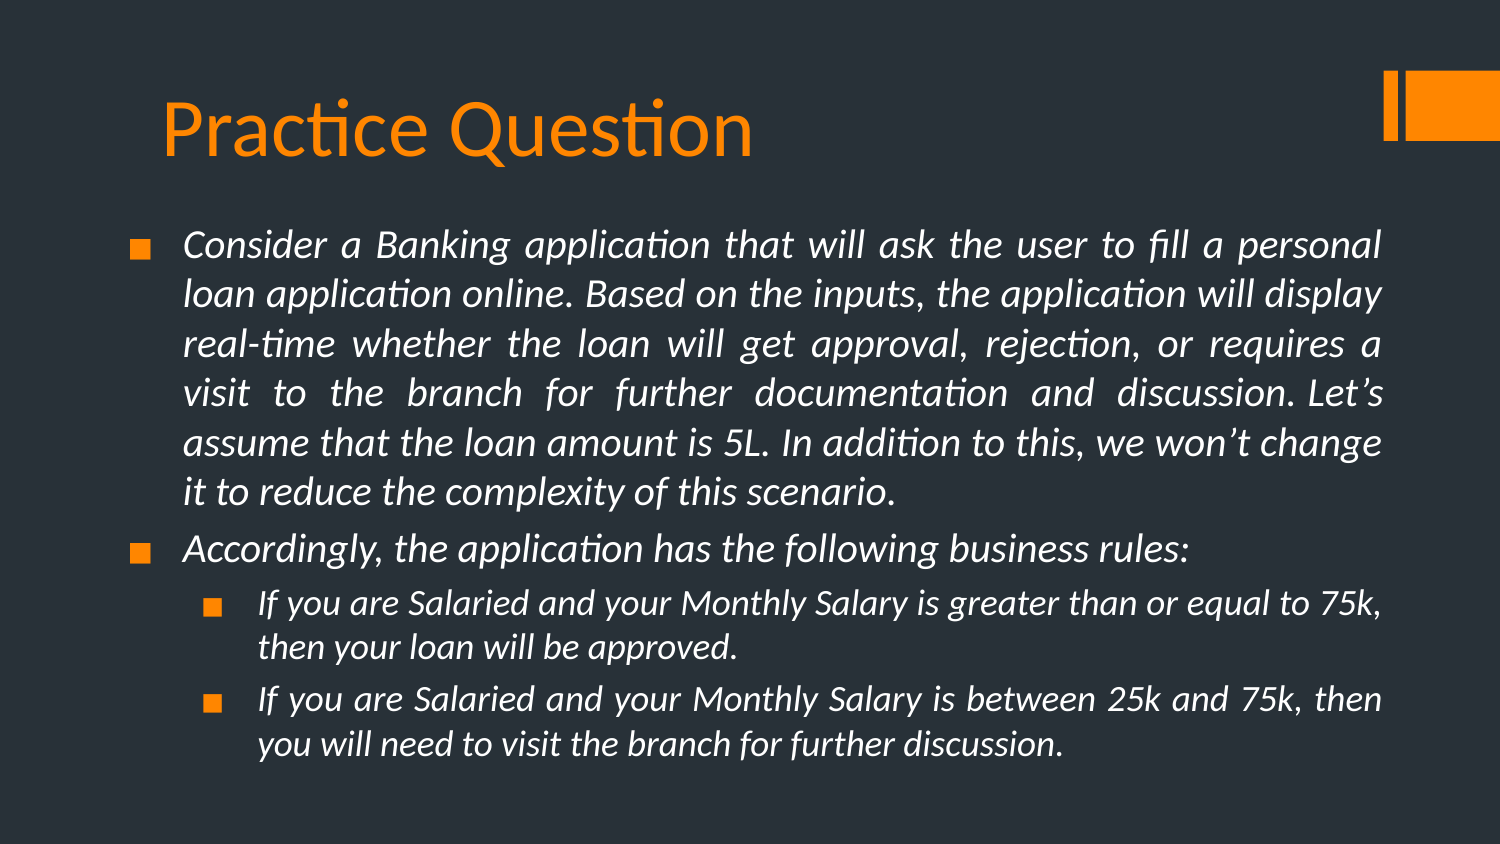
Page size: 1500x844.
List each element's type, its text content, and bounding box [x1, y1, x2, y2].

list Consider a Banking application that will ask the user to fill a personal loan application online. Based on the inputs, the application will display real-time whether the loan will get approval, rejection, or requires a visit to the branch for further documentation and discussion. Let’s assume that the loan amount is 5L. In addition to this, we won’t change it to reduce the complexity of this scenario. Accordingly, the application has the following business rules: If you are Salaried and your Monthly Salary is greater than or equal to 75k, then your loan will be approved. If you are Salaried and your Monthly Salary is between 25k and 75k, then you will need to visit the branch for further discussion. [93, 209, 1399, 777]
title Practice Question [146, 38, 1347, 181]
